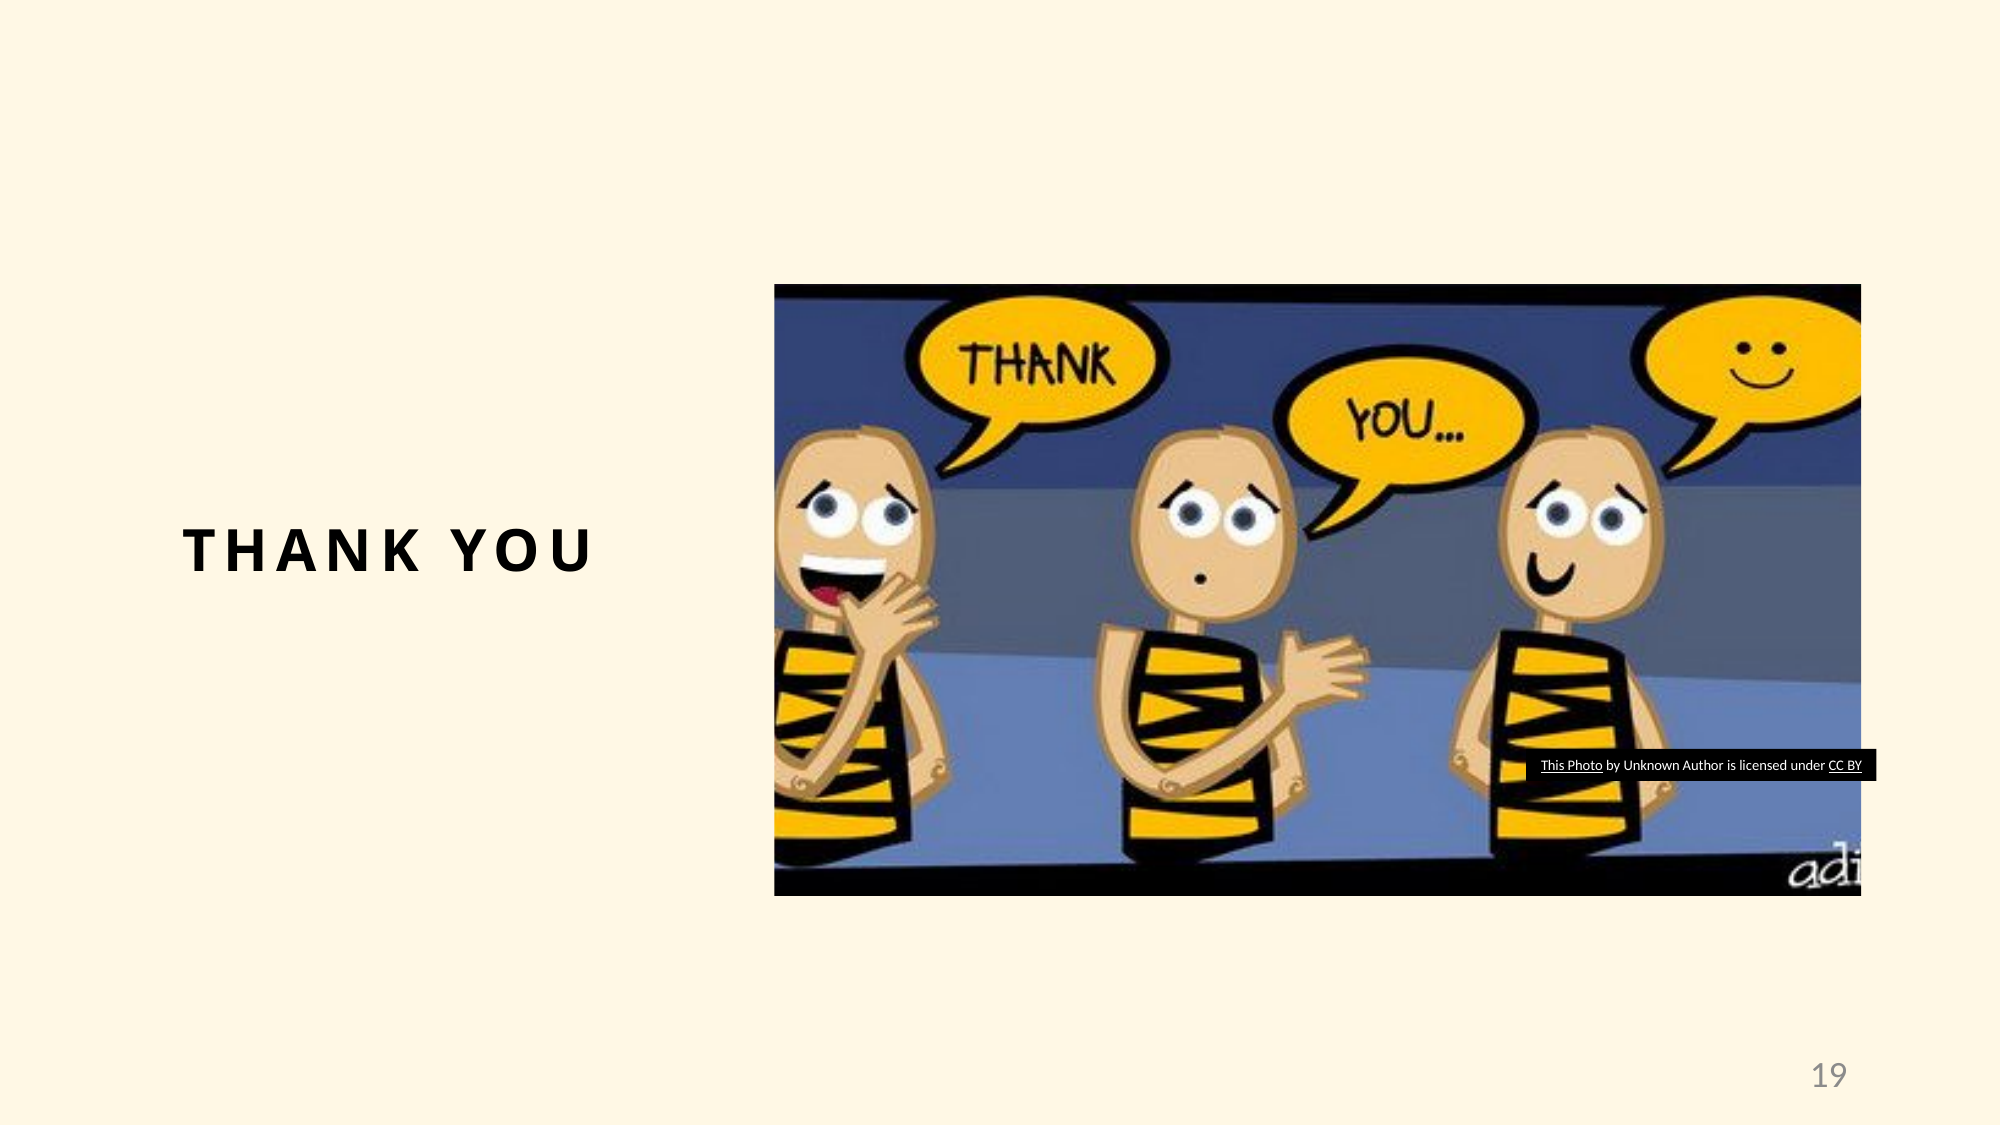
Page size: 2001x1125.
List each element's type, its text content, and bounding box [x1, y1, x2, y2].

title Thank you [13, 381, 761, 723]
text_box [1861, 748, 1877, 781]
picture [774, 284, 1862, 896]
slide_number 19 [1412, 1042, 1863, 1103]
